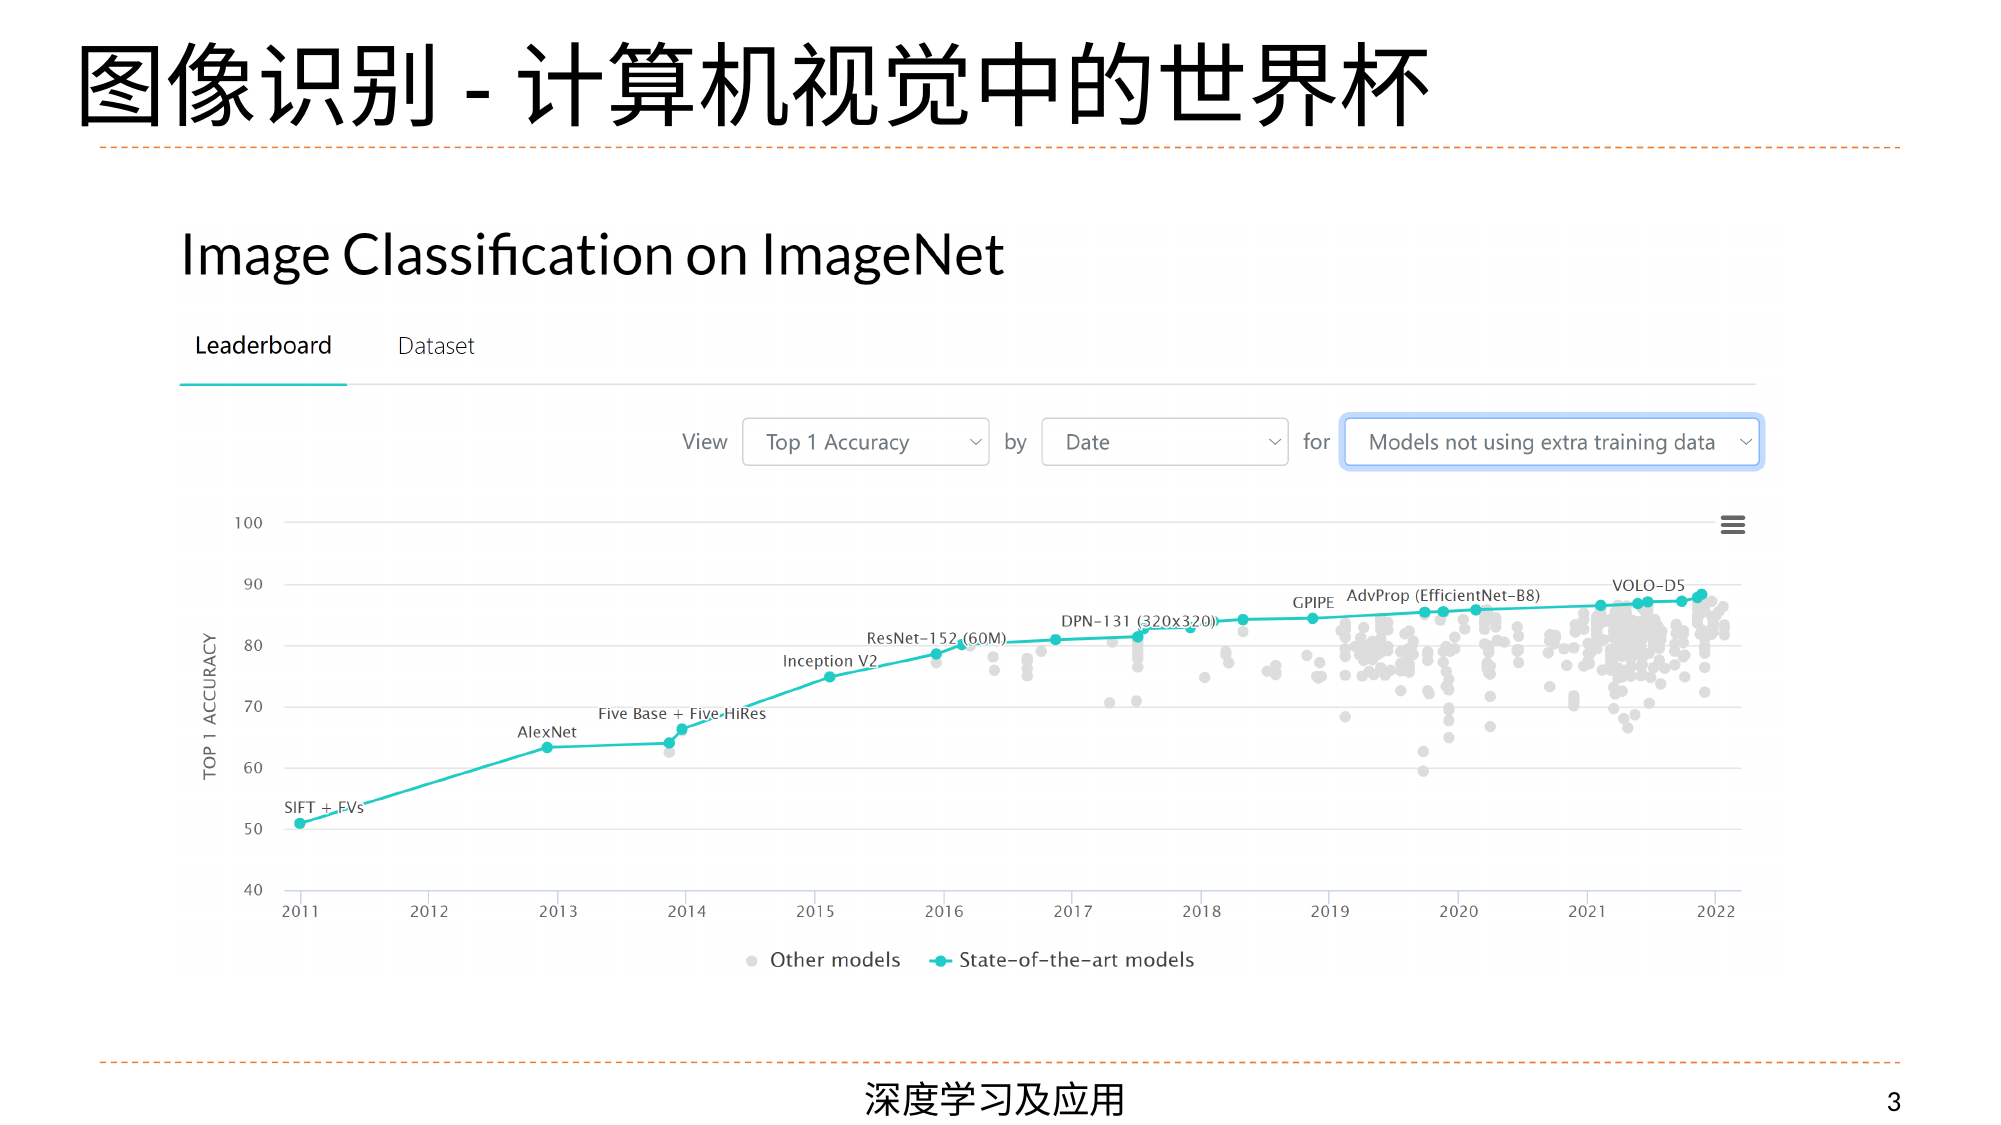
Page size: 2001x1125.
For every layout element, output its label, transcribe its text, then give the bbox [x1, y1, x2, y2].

title 图像识别-计算机视觉中的世界杯 [59, 16, 1893, 163]
picture [170, 220, 1782, 985]
